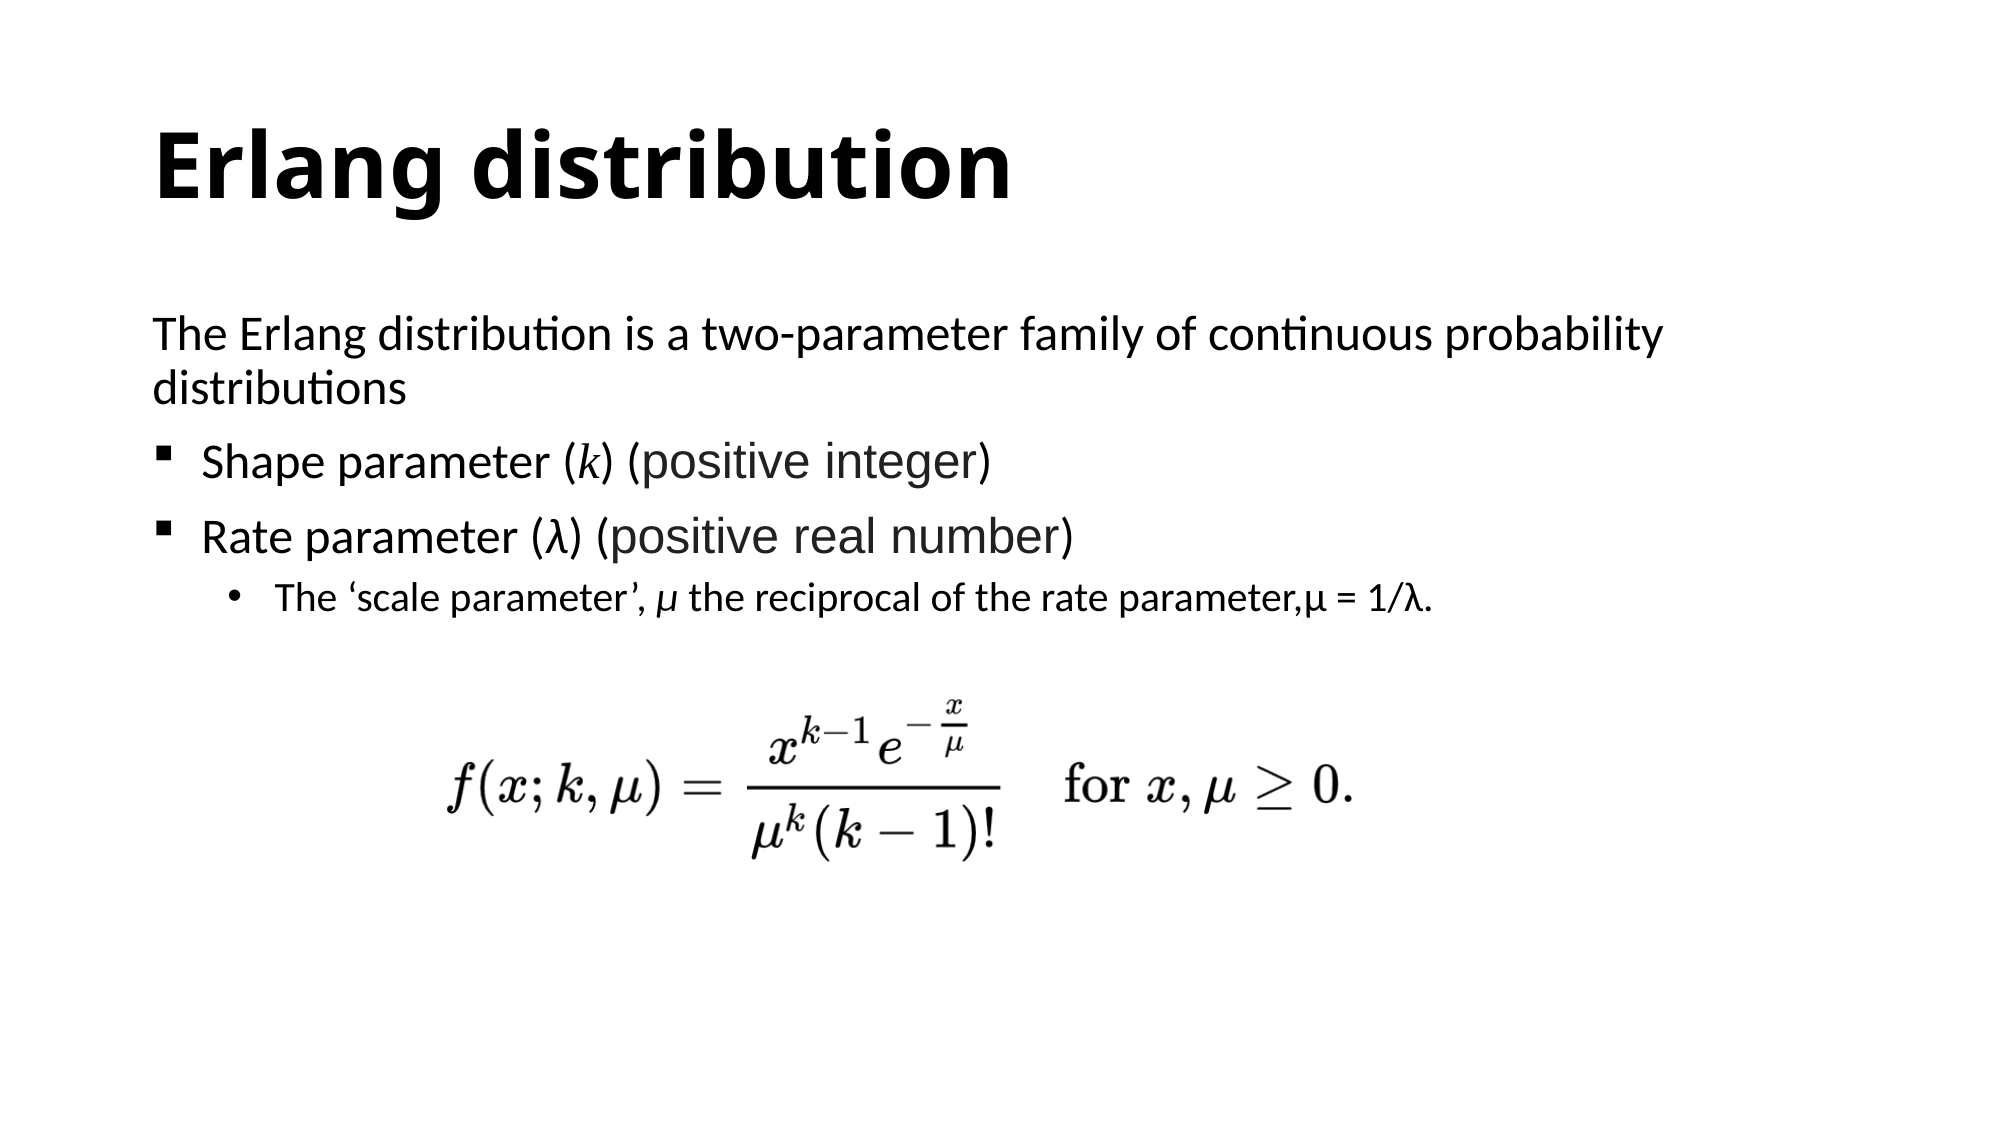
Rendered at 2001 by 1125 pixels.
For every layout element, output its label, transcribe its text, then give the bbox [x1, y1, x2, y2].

title Erlang distribution [137, 59, 1863, 278]
list The Erlang distribution is a two-parameter family of continuous probability distributions Shape parameter (k) (positive integer) Rate parameter (λ) (positive real number) The ‘scale parameter’, µ the reciprocal of the rate parameter,μ = 1/λ. [137, 299, 1863, 1014]
picture [444, 692, 1356, 867]
